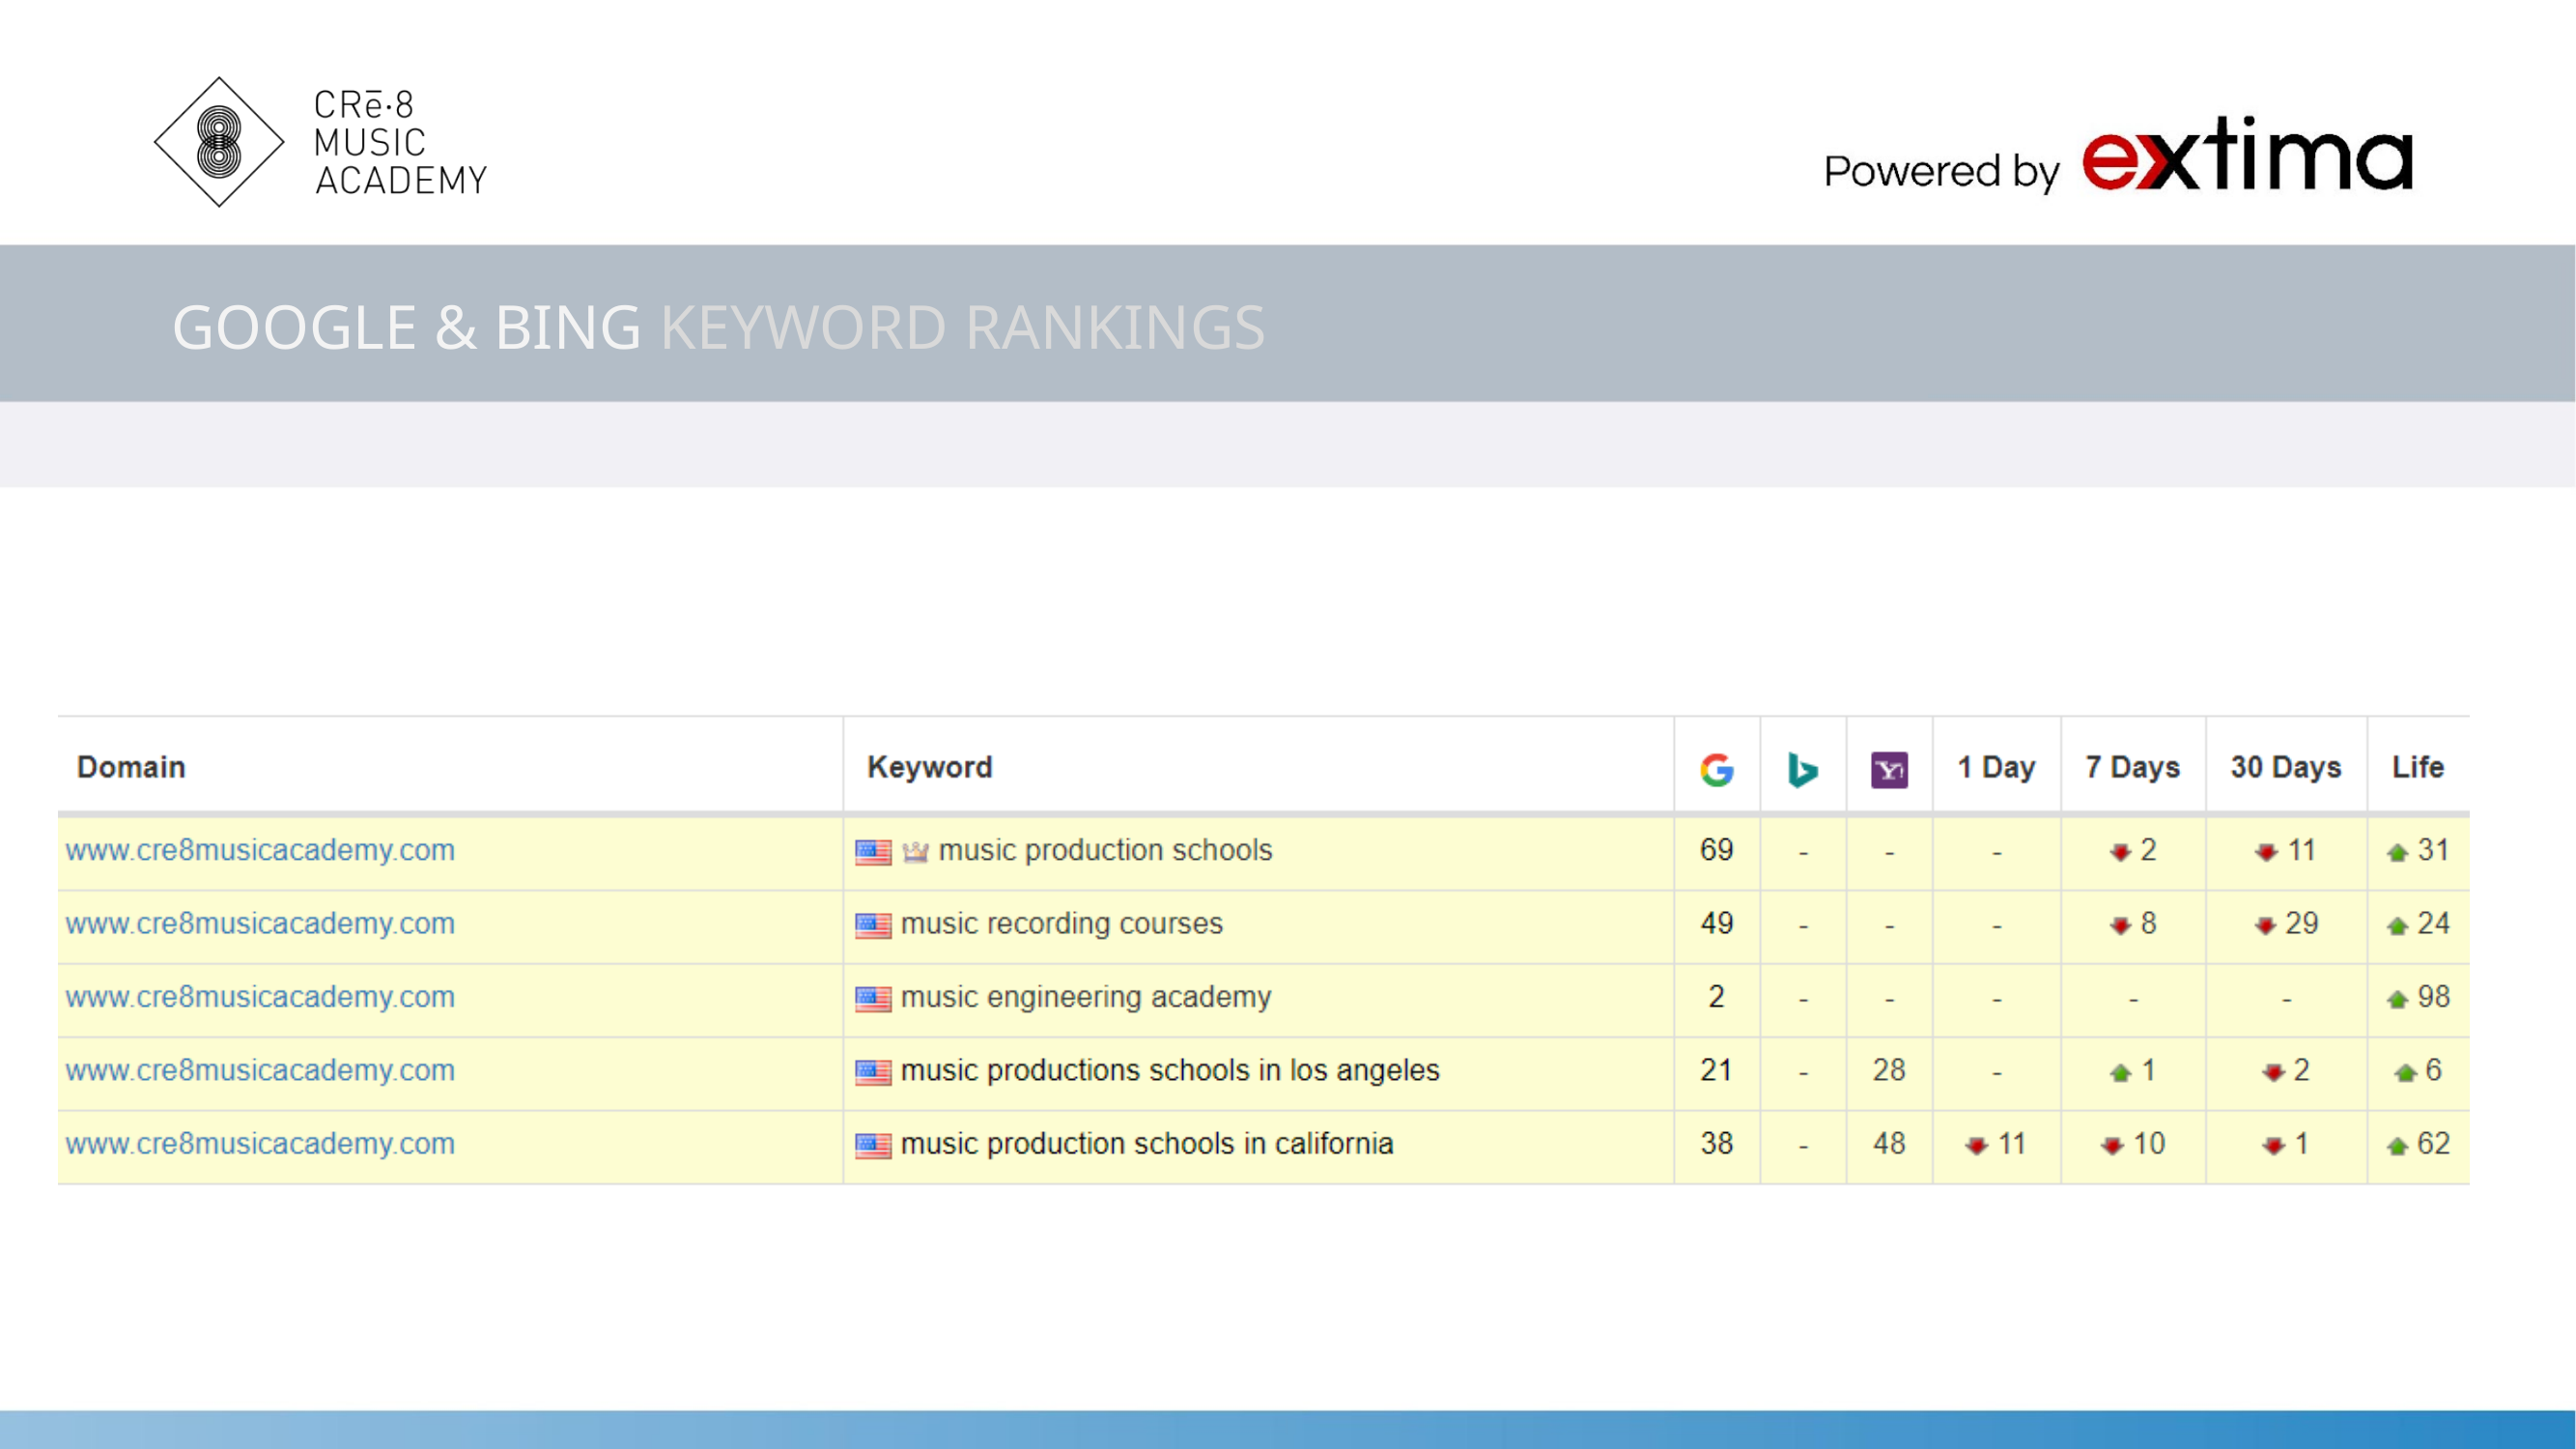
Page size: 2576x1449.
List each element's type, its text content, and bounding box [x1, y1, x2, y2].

text_box [47, 512, 2550, 1387]
text_box GOOGLE & BING KEYWORD RANKINGS [12, 250, 1928, 400]
picture [0, 0, 2576, 1449]
